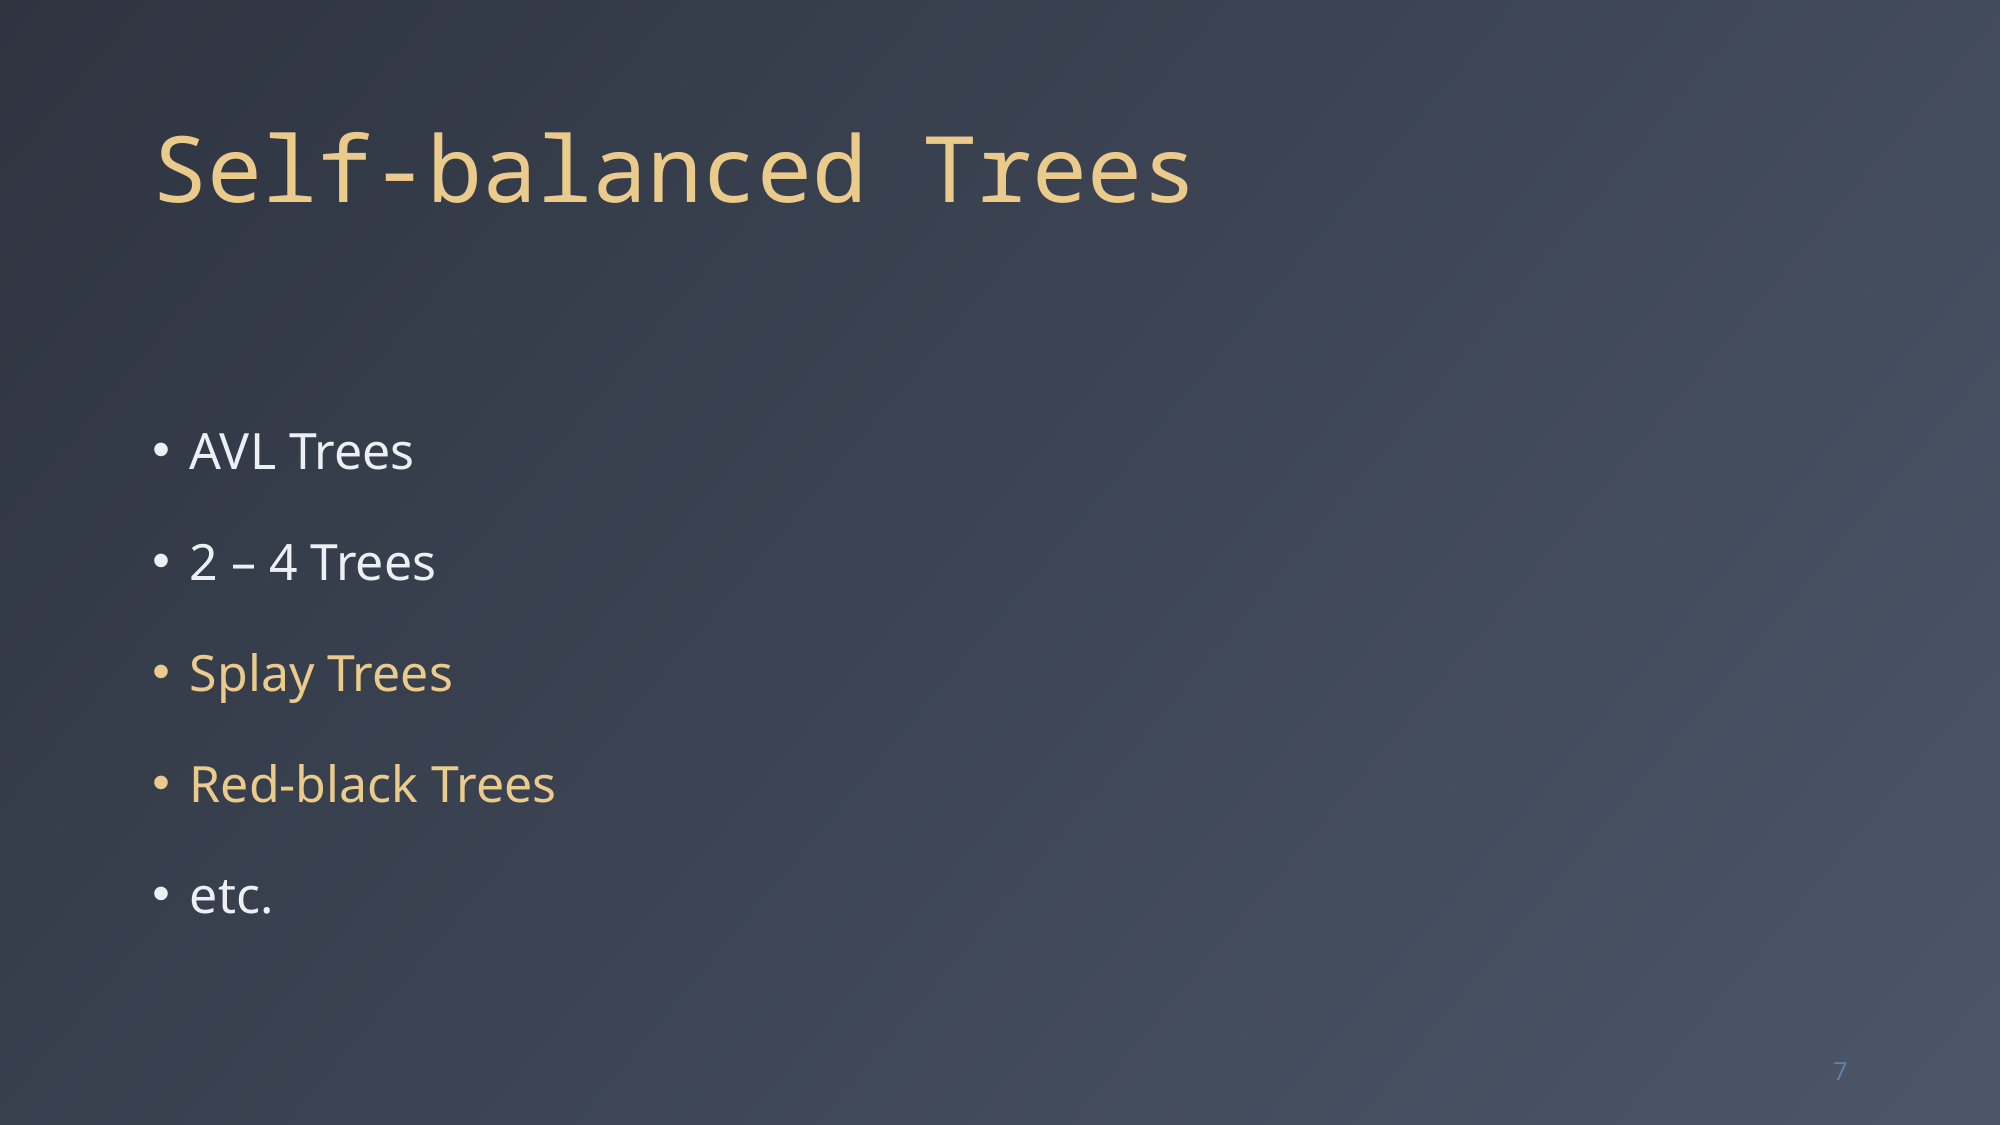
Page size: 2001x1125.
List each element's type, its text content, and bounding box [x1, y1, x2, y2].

title Self-balanced Trees [137, 26, 1863, 230]
list AVL Trees 2 – 4 Trees Splay Trees Red-black Trees etc. [137, 299, 1863, 1014]
slide_number 7 [1738, 1042, 1863, 1103]
